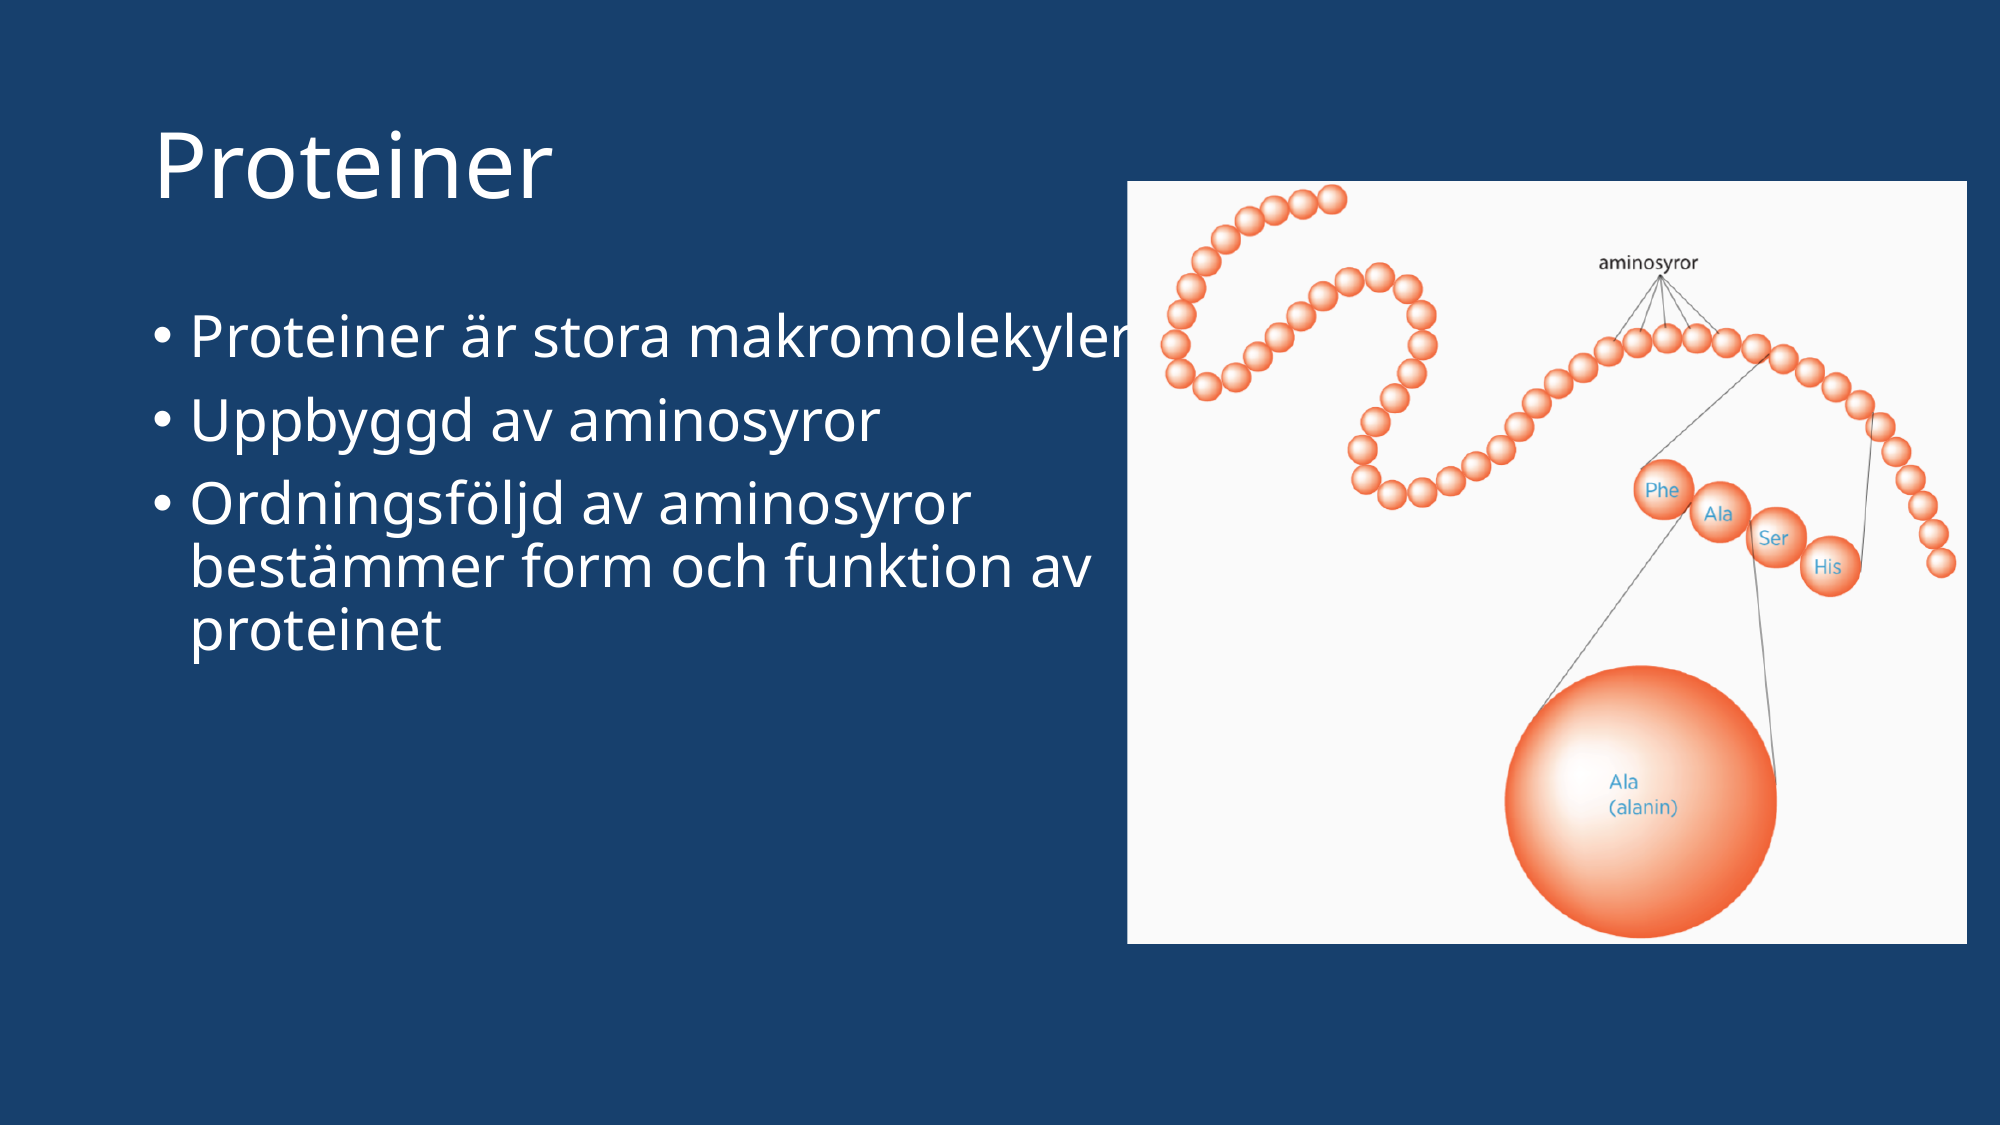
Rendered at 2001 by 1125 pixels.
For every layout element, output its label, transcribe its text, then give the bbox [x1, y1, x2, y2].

list Proteiner är stora makromolekyler Uppbyggd av aminosyror Ordningsföljd av aminosyror bestämmer form och funktion av proteinet [137, 299, 1153, 1014]
title Proteiner [137, 59, 1863, 278]
picture [1126, 180, 1968, 945]
